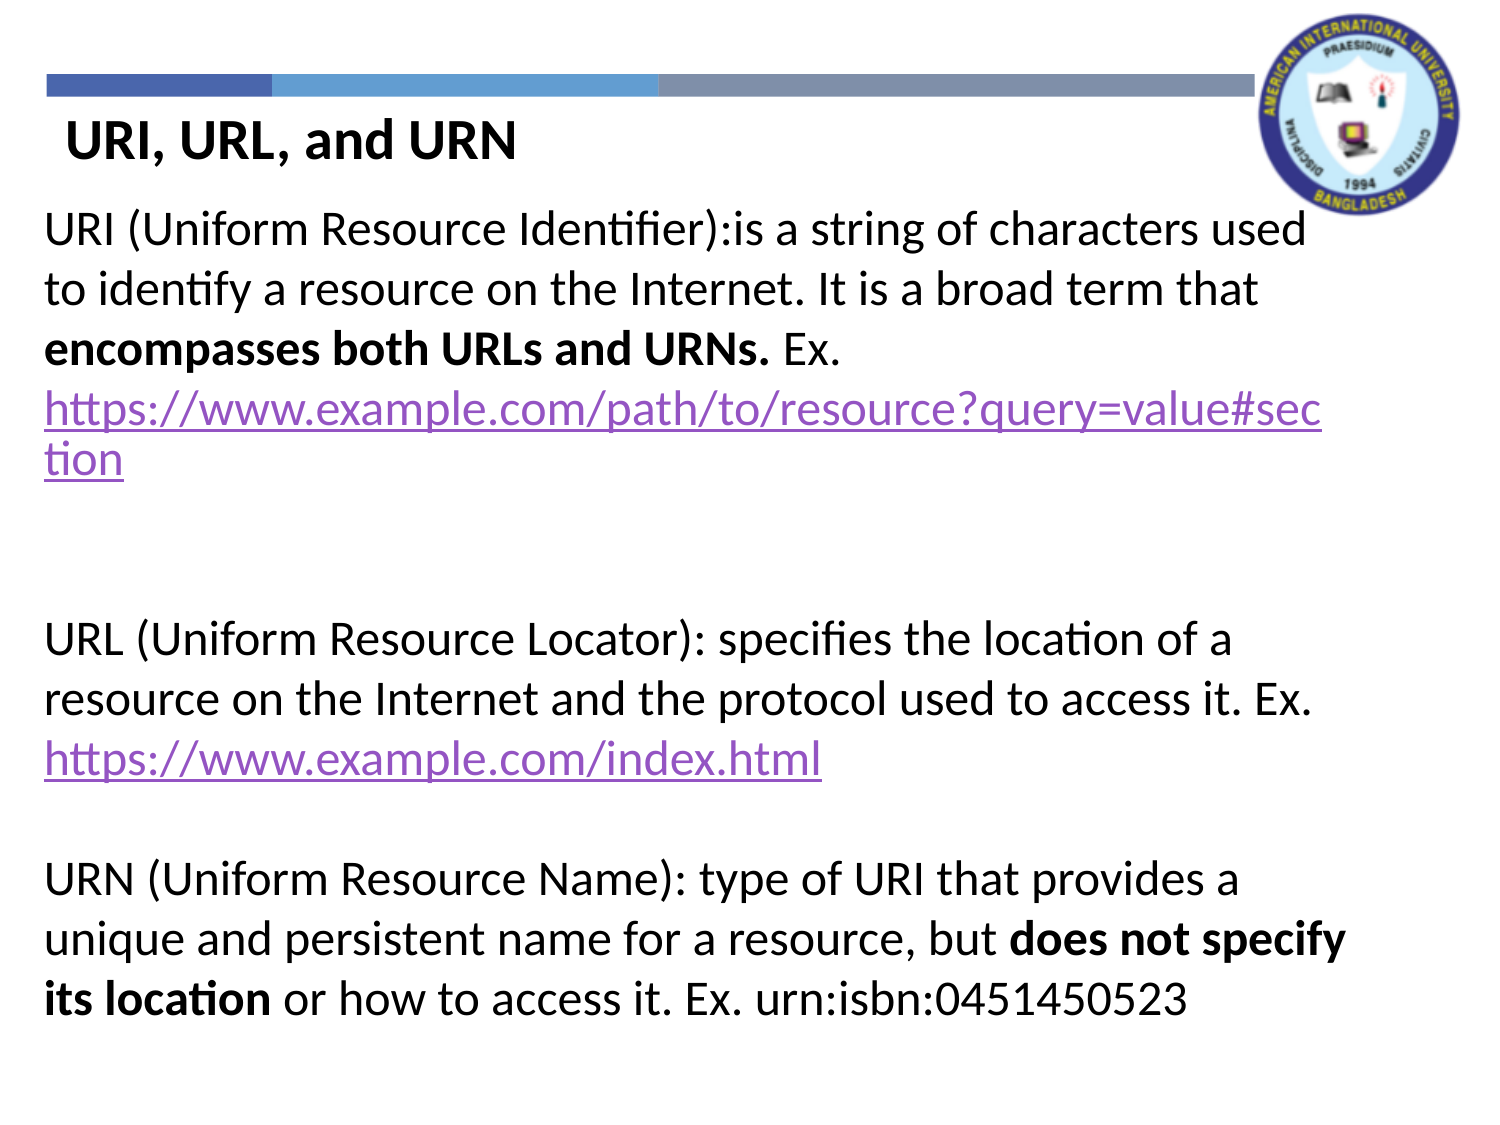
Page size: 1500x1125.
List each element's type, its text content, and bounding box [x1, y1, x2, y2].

text_box URI (Uniform Resource Identifier):is a string of characters used to identify a resource on the Internet. It is a broad term that encompasses both URLs and URNs. Ex. https://www.example.com/path/to/resource?query=value#section URL (Uniform Resource Locator): specifies the location of a resource on the Internet and the protocol used to access it. Ex. https://www.example.com/index.html URN (Uniform Resource Name): type of URI that provides a unique and persistent name for a resource, but does not specify its location or how to access it. Ex. urn:isbn:0451450523 [29, 188, 1363, 984]
text_box URI, URL, and URN [50, 94, 801, 179]
picture [1254, 9, 1465, 221]
